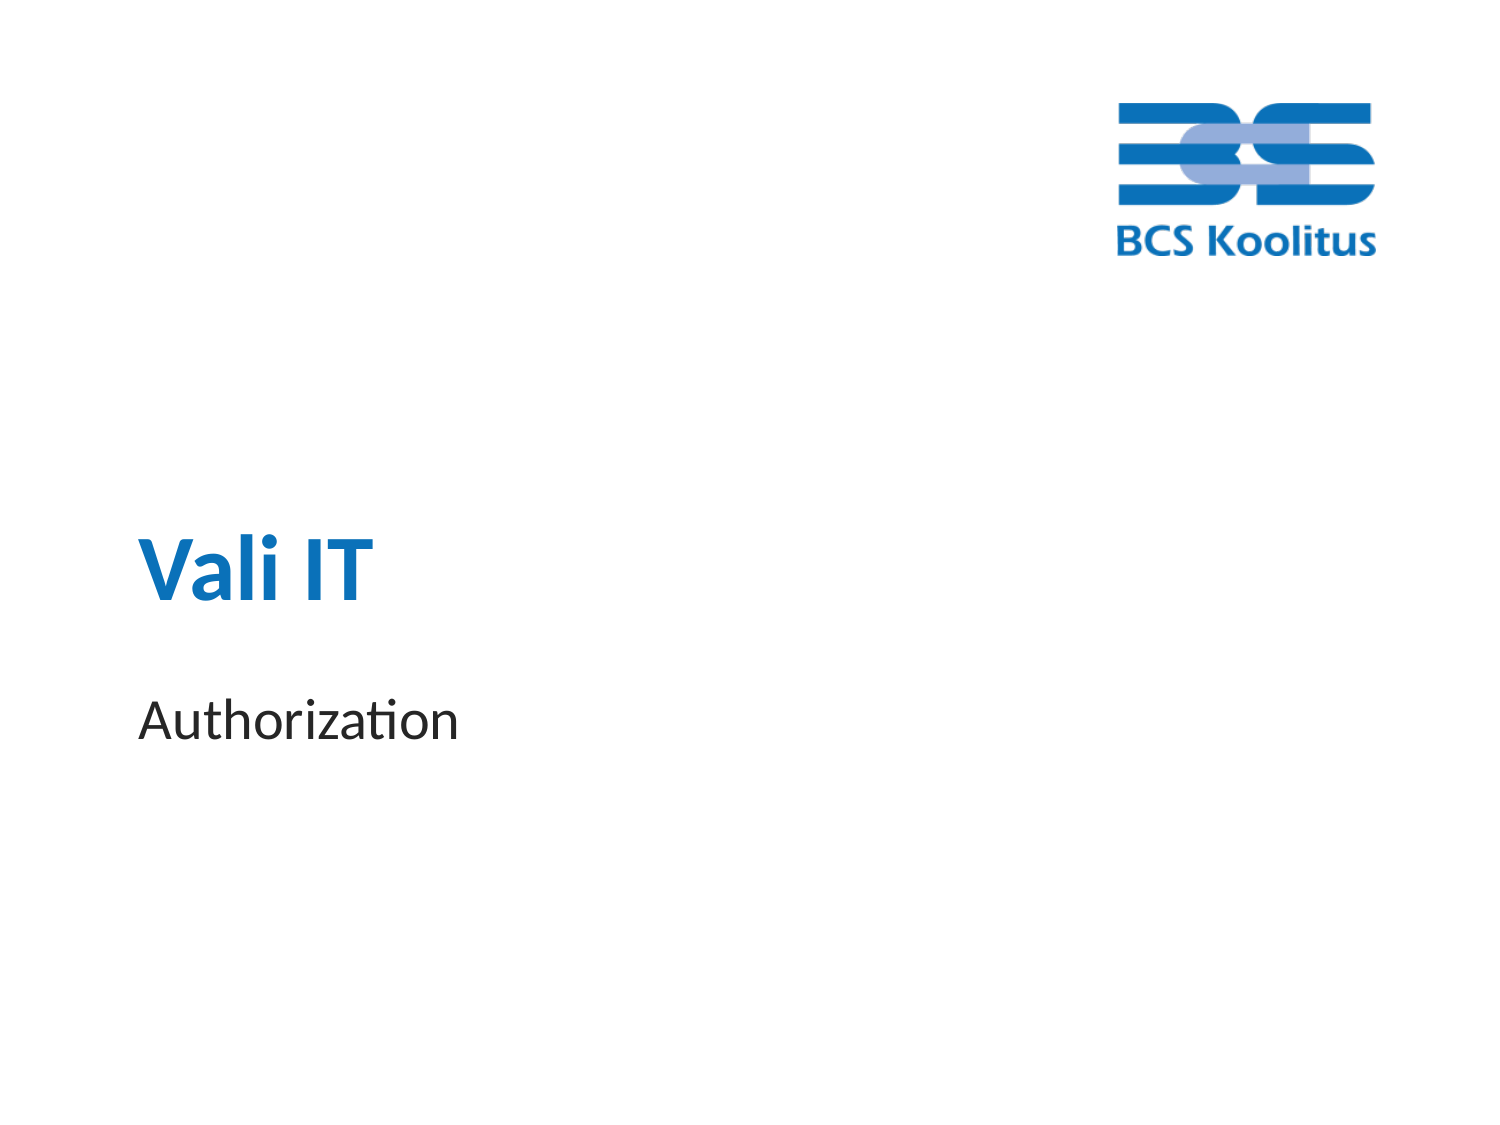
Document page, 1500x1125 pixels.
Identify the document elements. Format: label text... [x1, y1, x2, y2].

picture [1117, 103, 1376, 256]
title Vali IT [123, 385, 1376, 627]
subtitle Authorization [123, 673, 1376, 891]
